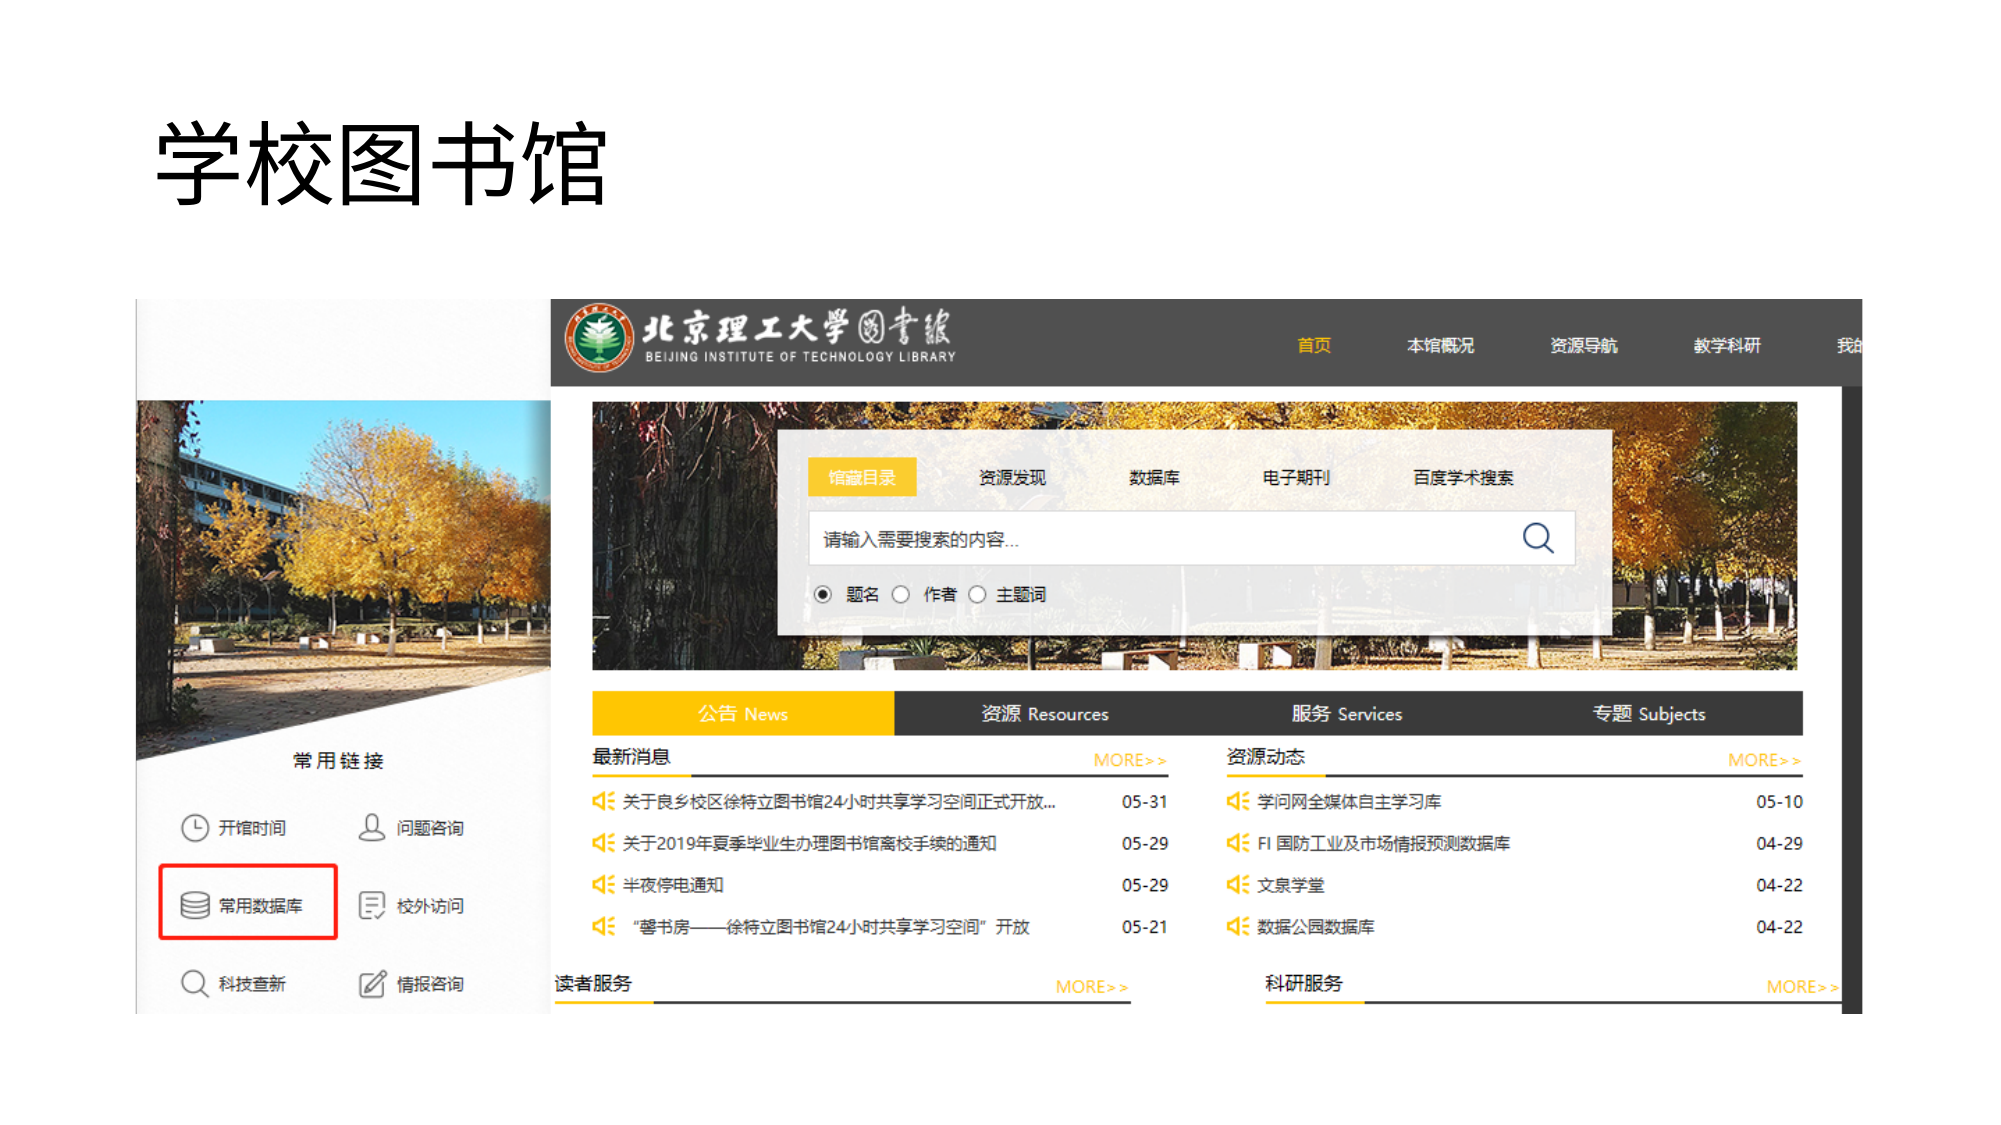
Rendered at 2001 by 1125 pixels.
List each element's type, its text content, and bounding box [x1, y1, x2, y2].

title 学校图书馆 [137, 59, 1863, 278]
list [135, 299, 1863, 1014]
